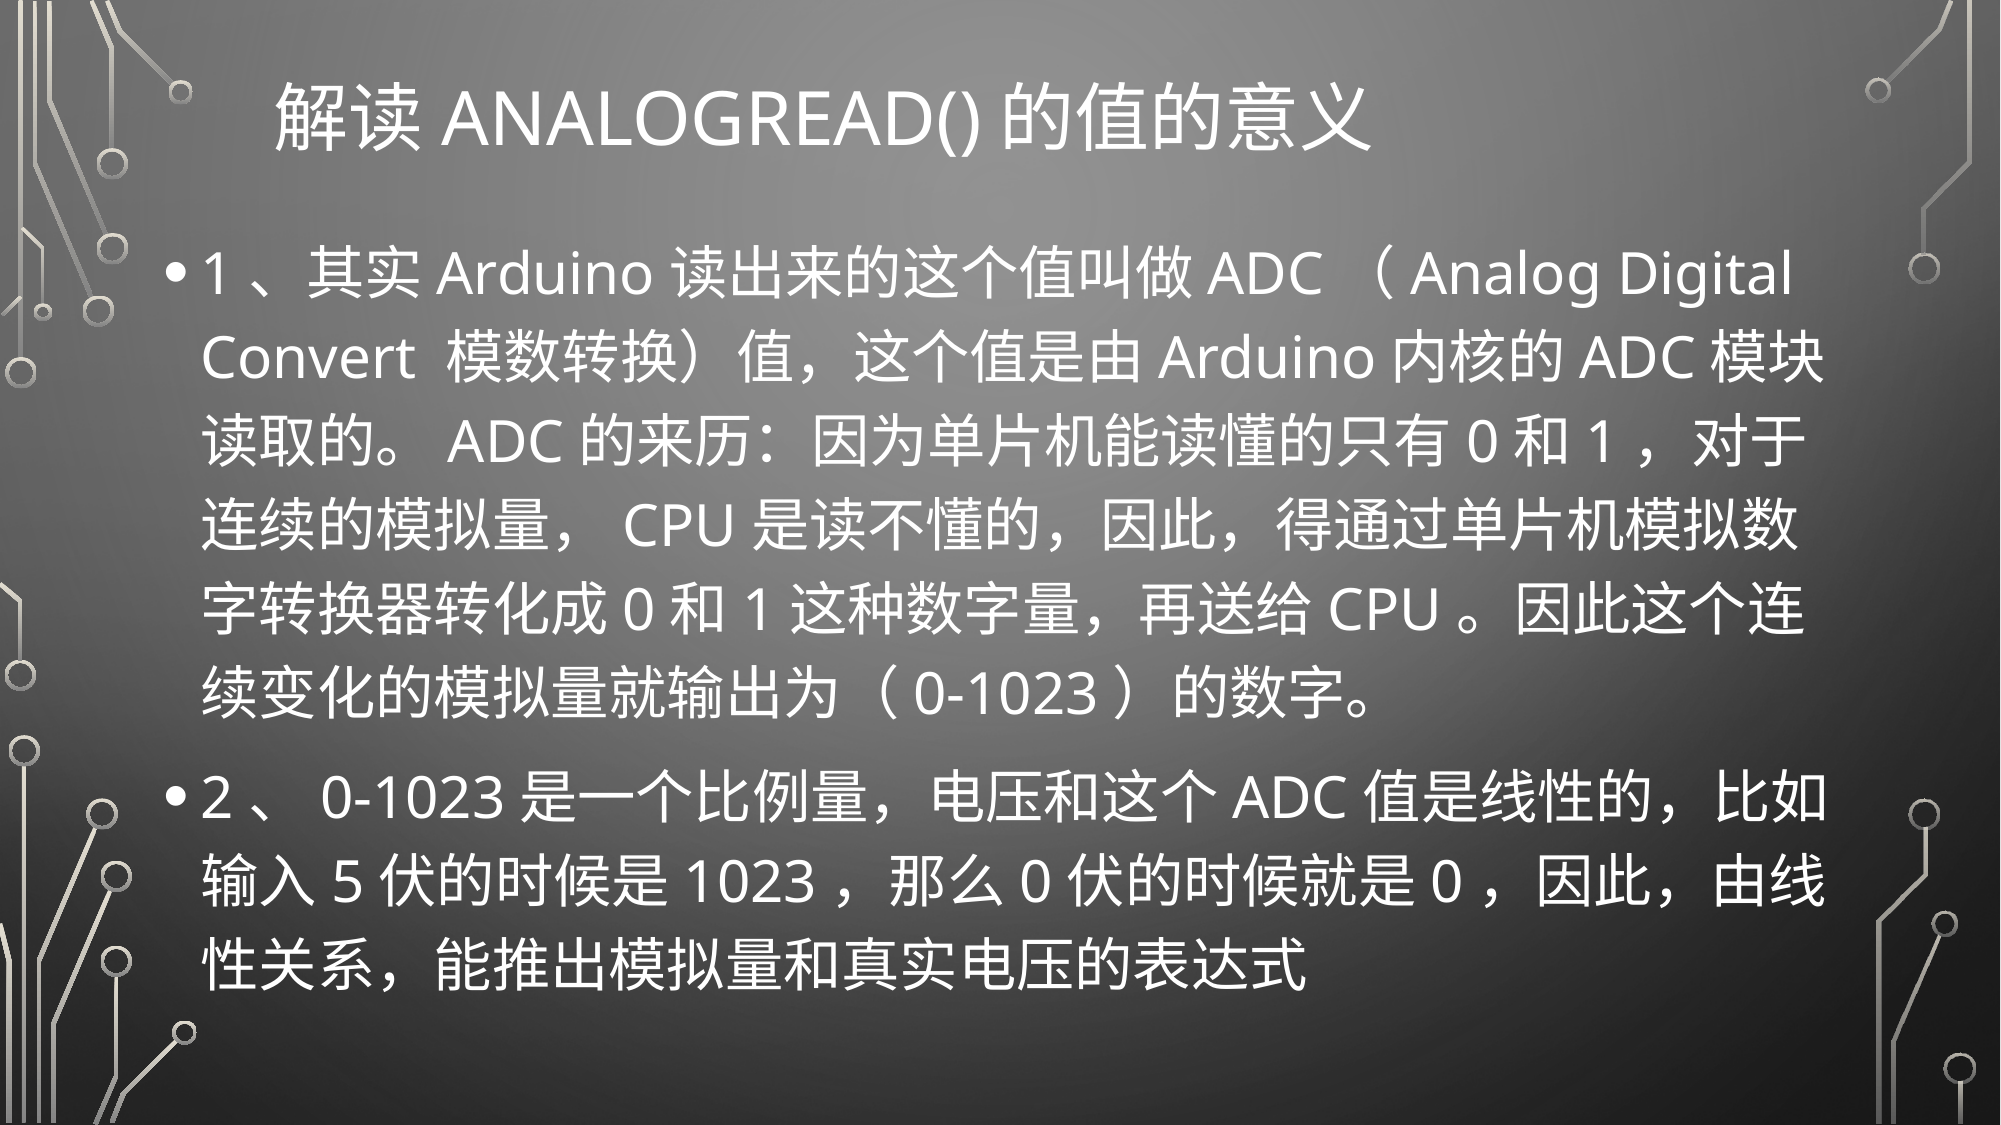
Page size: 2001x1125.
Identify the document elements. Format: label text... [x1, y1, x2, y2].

list 1、其实Arduino读出来的这个值叫做ADC（Analog Digital Convert 模数转换）值，这个值是由Arduino内核的ADC模块读取的。ADC的来历：因为单片机能读懂的只有0和1，对于连续的模拟量，CPU是读不懂的，因此，得通过单片机模拟数字转换器转化成0和1这种数字量，再送给CPU。因此这个连续变化的模拟量就输出为（0-1023）的数字。 2、0-1023是一个比例量，电压和这个ADC值是线性的，比如输入5伏的时候是1023，那么0伏的时候就是0，因此，由线性关系，能推出模拟量和真实电压的表达式 [148, 214, 1852, 930]
title 解读ANALOGREAD()的值的意义 [258, 0, 1884, 243]
